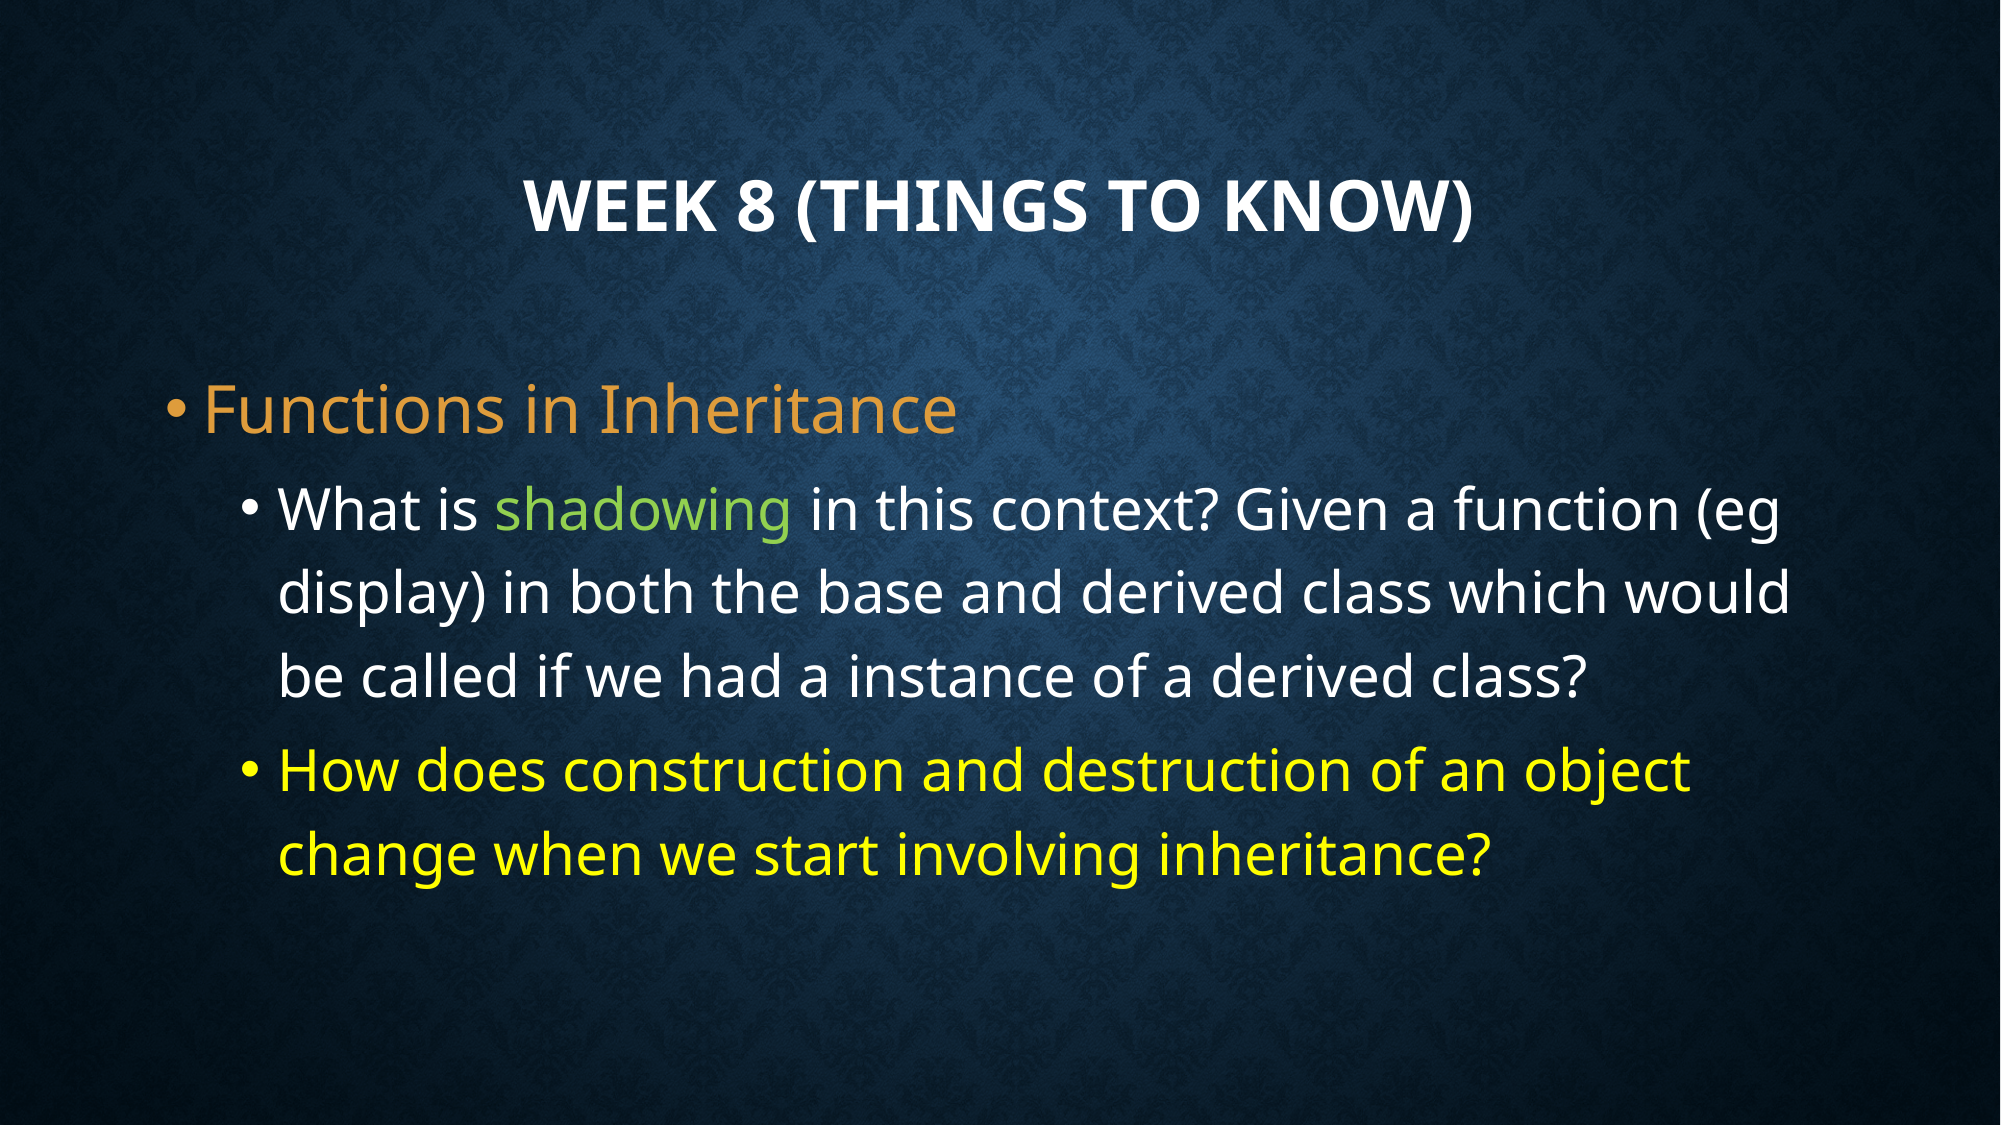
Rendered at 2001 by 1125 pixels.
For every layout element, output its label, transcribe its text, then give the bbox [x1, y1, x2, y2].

list Functions in Inheritance What is shadowing in this context? Given a function (eg display) in both the base and derived class which would be called if we had a instance of a derived class? How does construction and destruction of an object change when we start involving inheritance? [149, 343, 1849, 950]
title Week 8 (Things to Know) [149, 99, 1849, 318]
